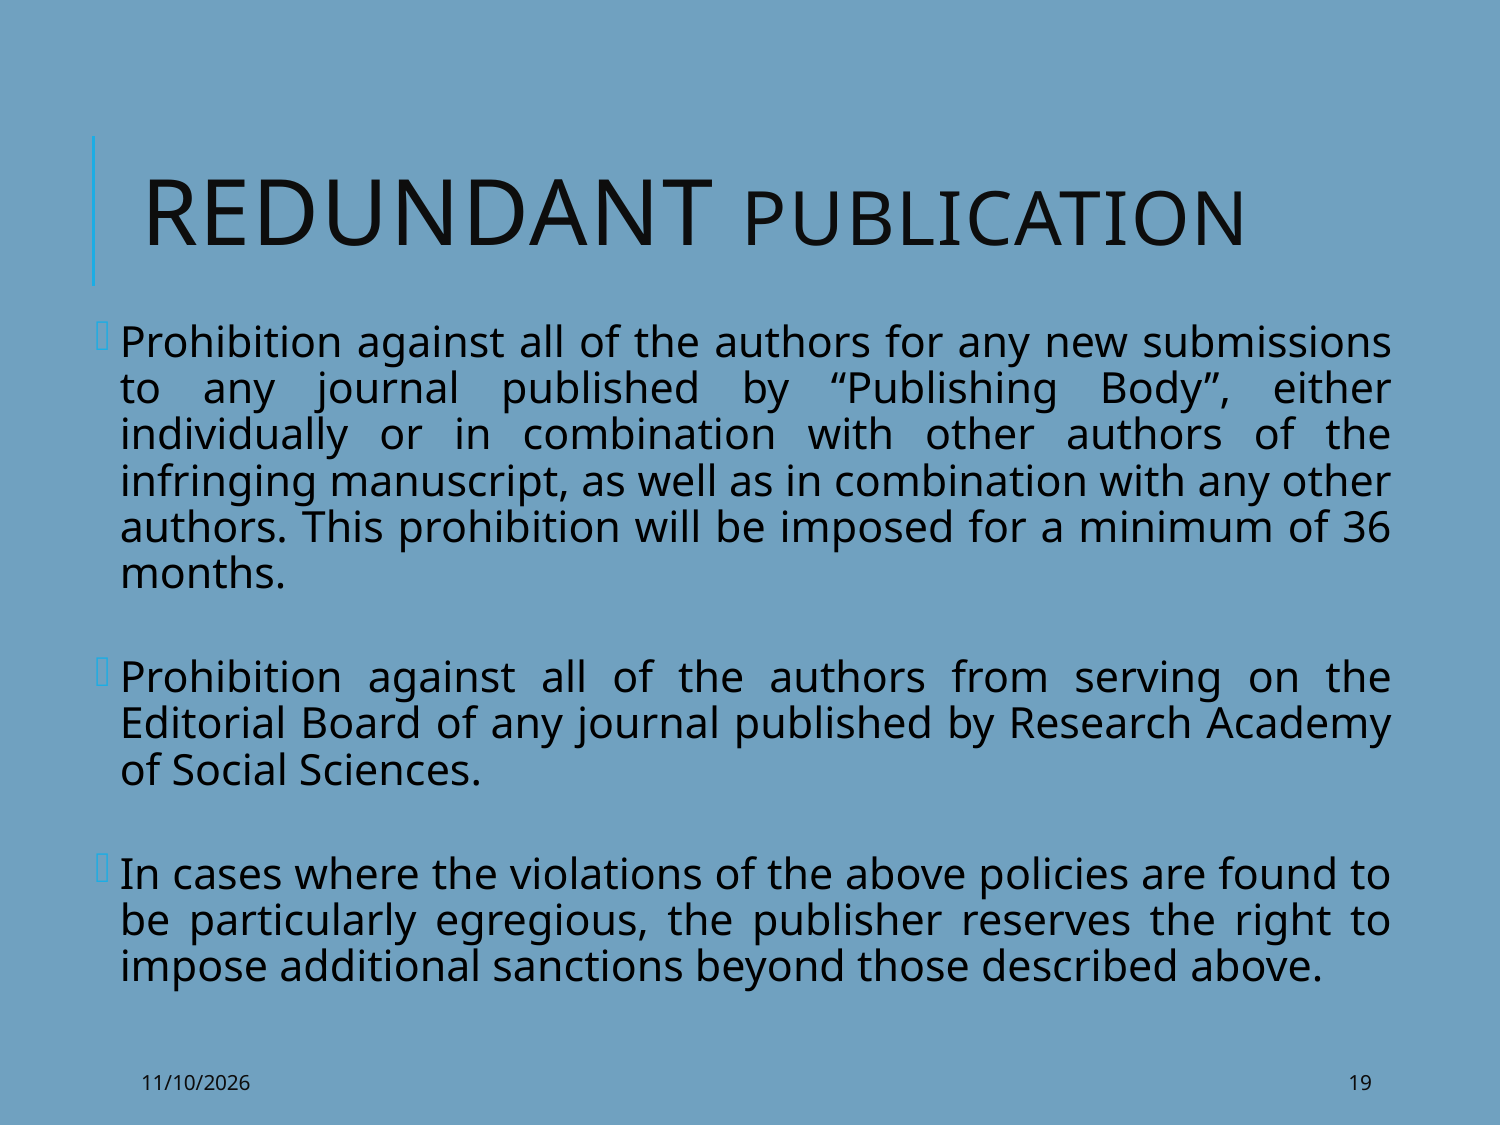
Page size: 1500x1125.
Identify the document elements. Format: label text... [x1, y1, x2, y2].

slide_number 19 [1333, 1061, 1454, 1107]
title Redundant Publication [126, 96, 1322, 312]
list Prohibition against all of the authors for any new submissions to any journal published by “Publishing Body”, either individually or in combination with other authors of the infringing manuscript, as well as in combination with any other authors. This prohibition will be imposed for a minimum of 36 months. Prohibition against all of the authors from serving on the Editorial Board of any journal published by Research Academy of Social Sciences. In cases where the violations of the above policies are found to be particularly egregious, the publisher reserves the right to impose additional sanctions beyond those described above. [75, 312, 1400, 1038]
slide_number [126, 1061, 392, 1107]
